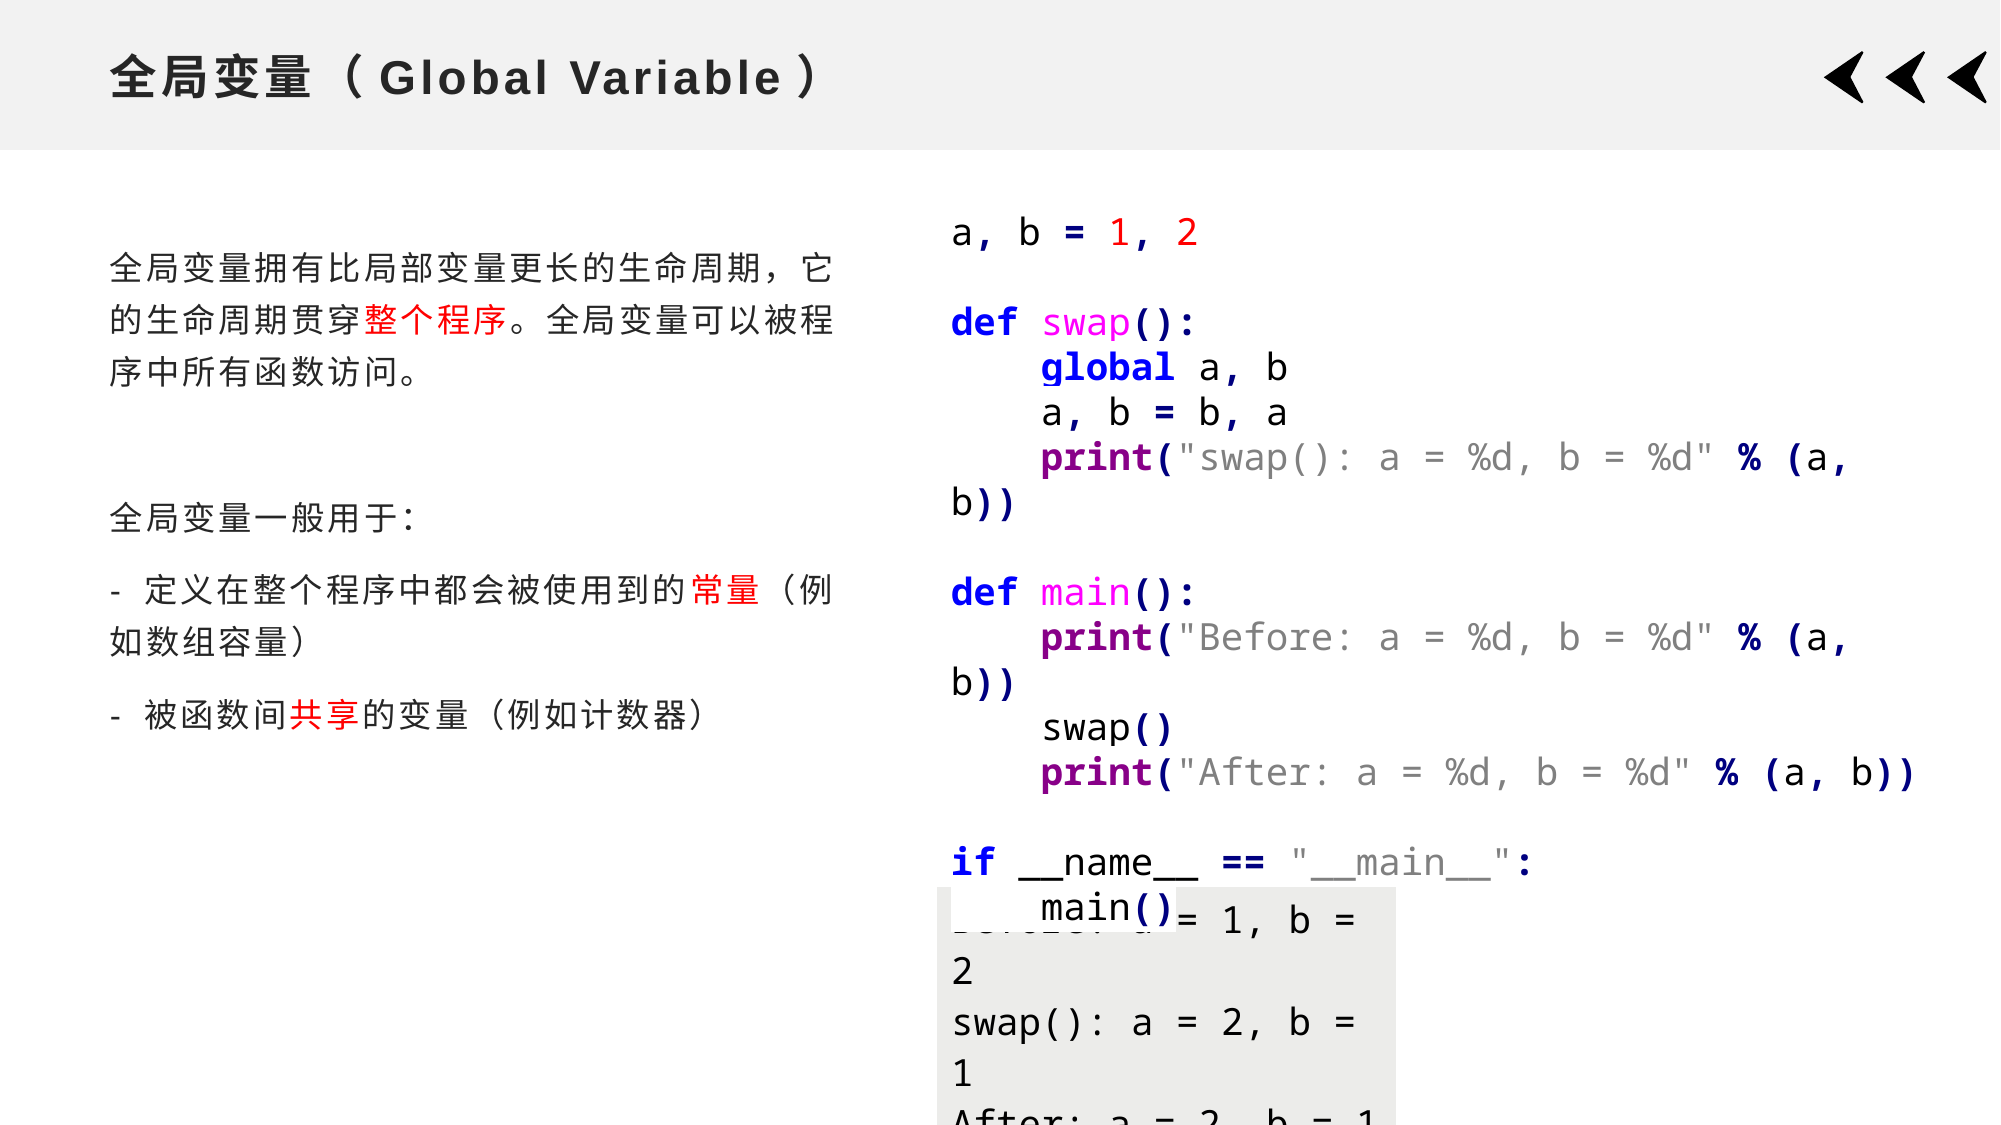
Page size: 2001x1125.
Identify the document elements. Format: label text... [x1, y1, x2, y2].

table_header Before: a = 1, b = 2 swap(): a = 2, b = 1 After: a = 2, b = 1 [937, 936, 1396, 1125]
list 全局变量拥有比局部变量更长的生命周期，它的生命周期贯穿整个程序。全局变量可以被程序中所有函数访问。 全局变量一般用于： - 定义在整个程序中都会被使用到的常量（例如数组容量） - 被函数间共享的变量（例如计数器） [95, 227, 859, 787]
text_box a, b = 1, 2 def swap(): global a, b a, b = b, a print("swap(): a = %d, b = %d" % (a, b)) def main(): print("Before: a = %d, b = %d" % (a, b)) swap() print("After: a = %d, b = %d" % (a, b)) if __name__ == "__main__": main() [936, 200, 1941, 936]
title 全局变量（Global Variable） [95, 38, 1906, 112]
